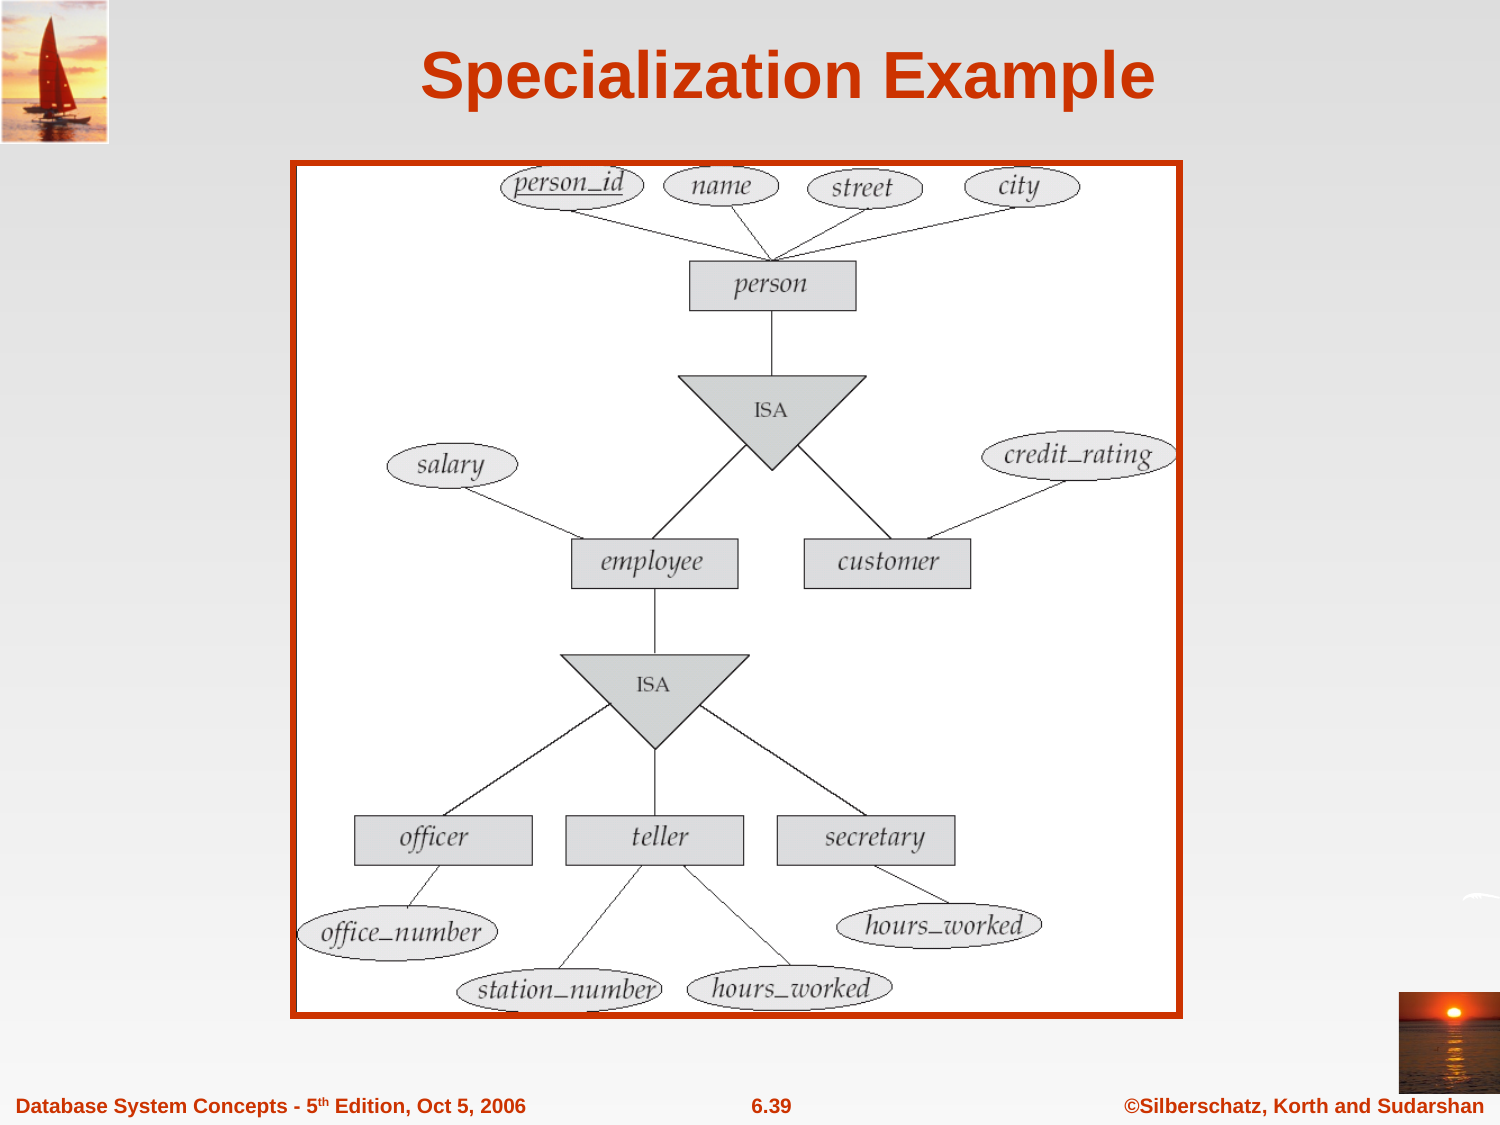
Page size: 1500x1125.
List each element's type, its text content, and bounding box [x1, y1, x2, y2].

picture [0, 0, 109, 144]
picture [1398, 992, 1500, 1094]
picture [295, 166, 1177, 1013]
title Specialization Example [125, 18, 1452, 120]
